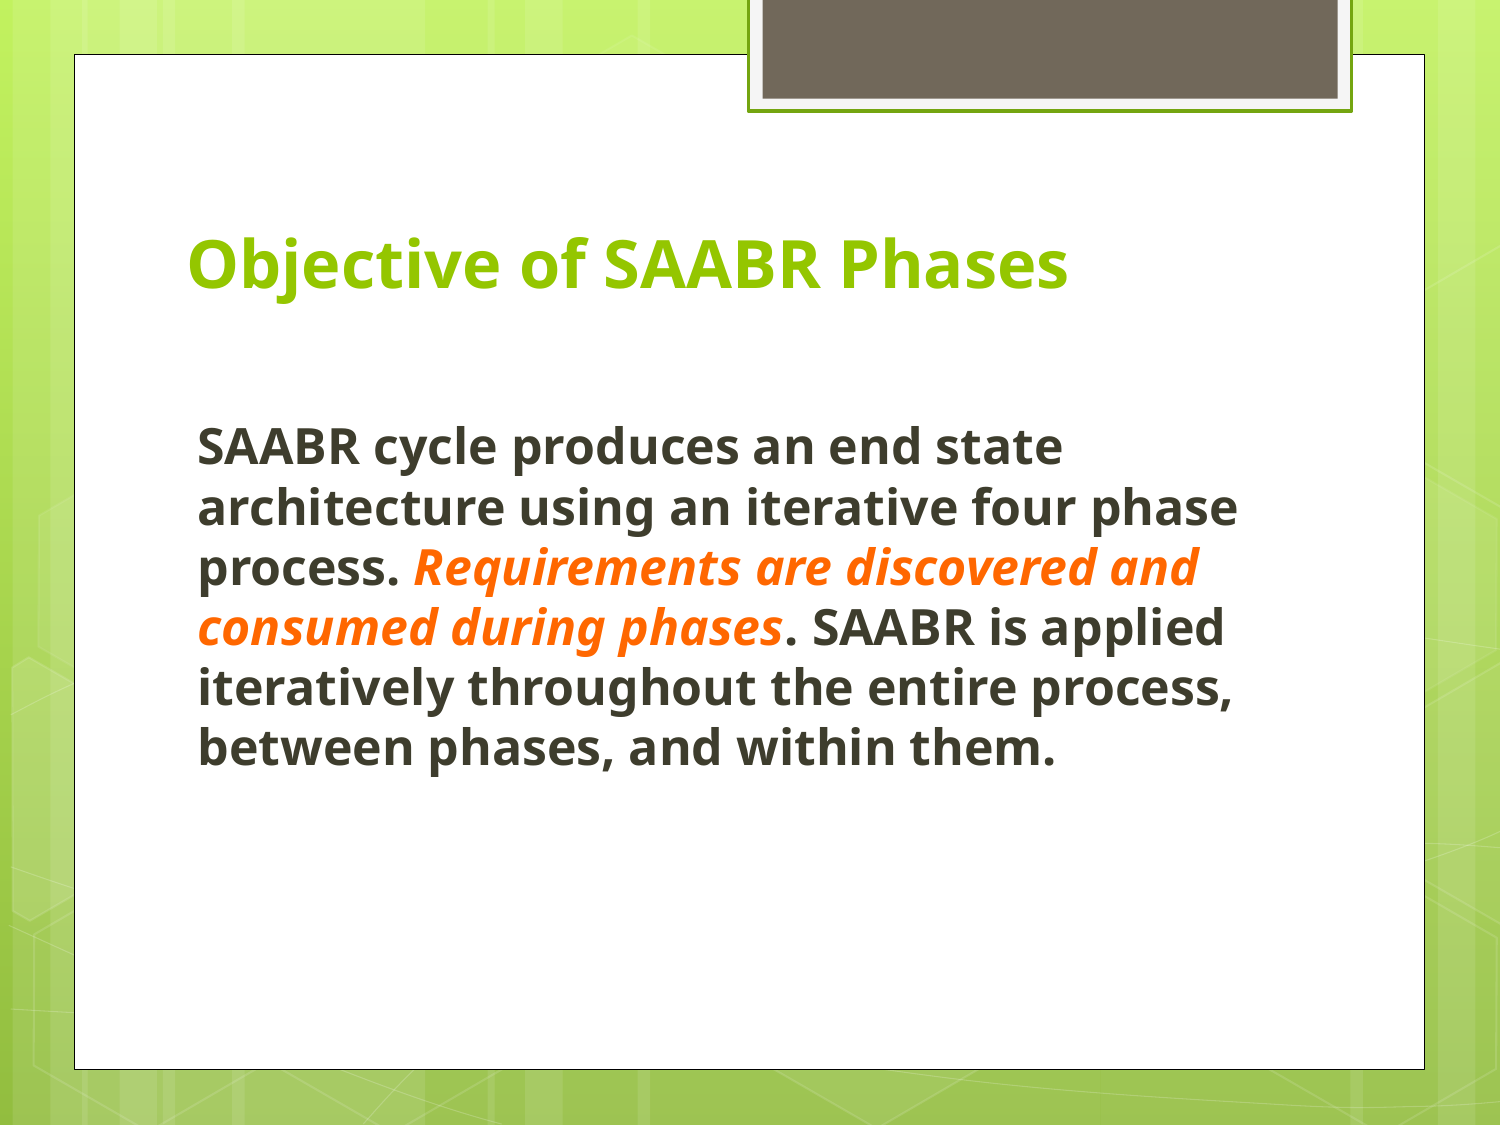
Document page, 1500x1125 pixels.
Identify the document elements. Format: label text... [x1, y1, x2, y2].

list SAABR cycle produces an end state architecture using an iterative four phase process. Requirements are discovered and consumed during phases. SAABR is applied iteratively throughout the entire process, between phases, and within them. [171, 337, 1283, 957]
title Objective of SAABR Phases [171, 168, 1324, 357]
